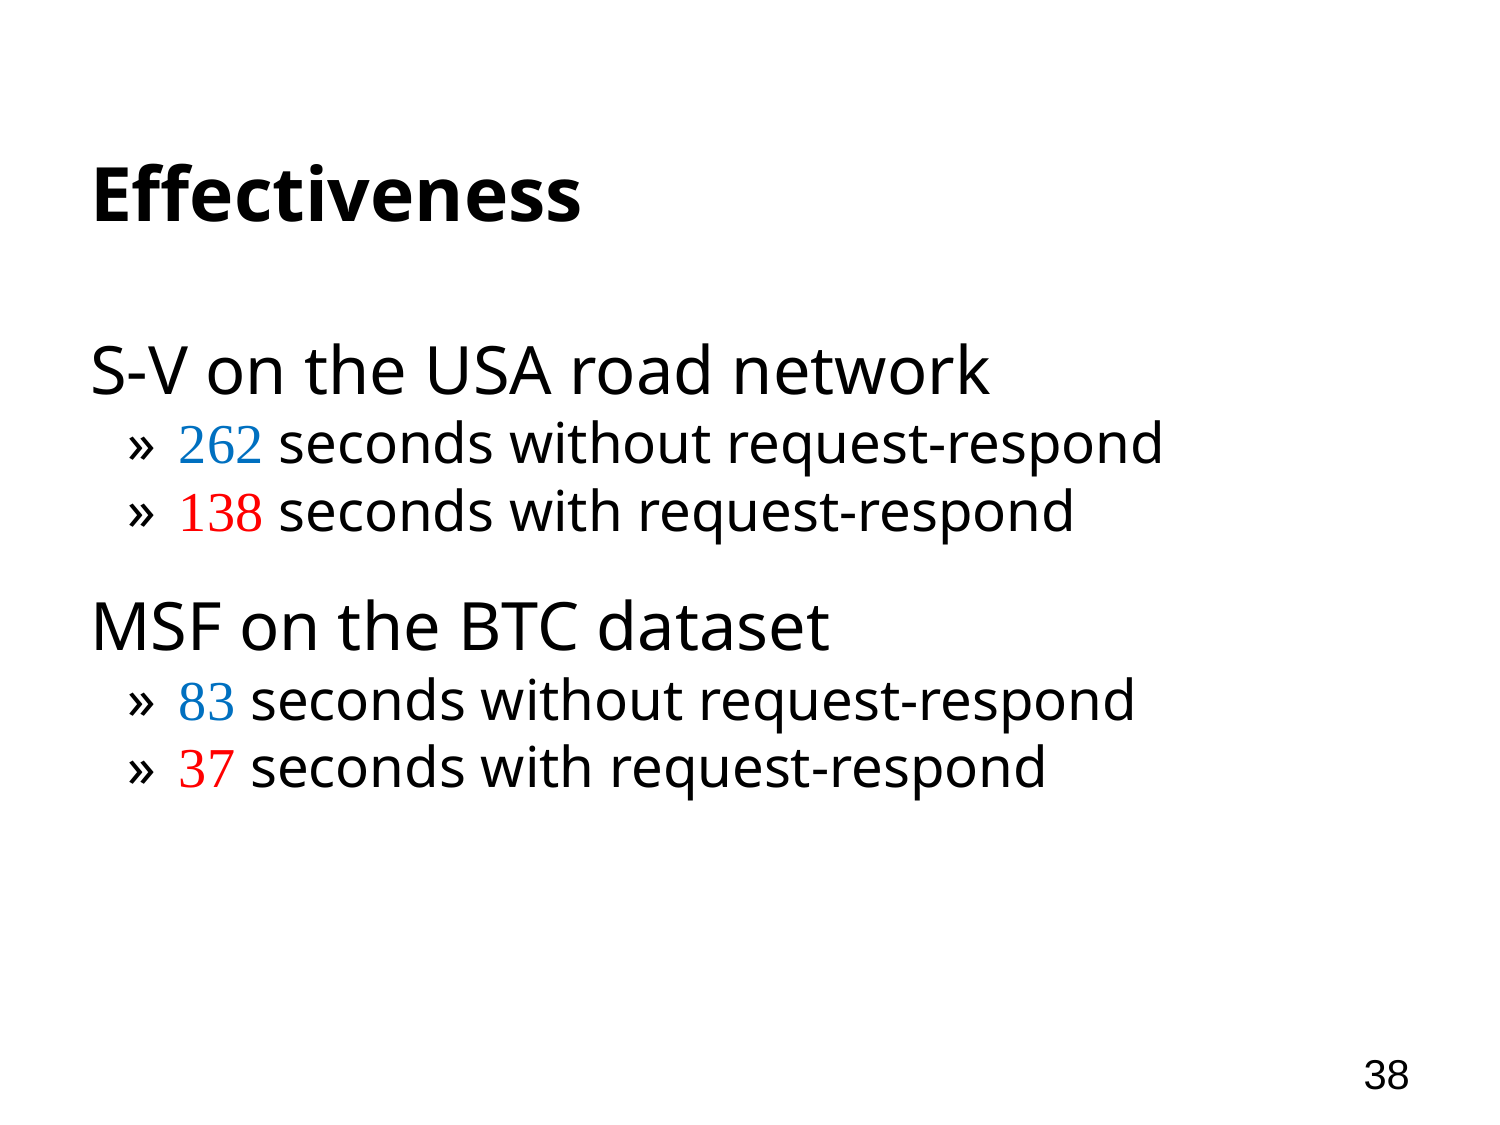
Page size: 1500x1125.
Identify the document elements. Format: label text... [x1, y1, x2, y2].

title Effectiveness [74, 97, 1426, 286]
list S-V on the USA road network 262 seconds without request-respond 138 seconds with request-respond MSF on the BTC dataset 83 seconds without request-respond 37 seconds with request-respond [74, 319, 1426, 1013]
slide_number 38 [1074, 1042, 1425, 1103]
